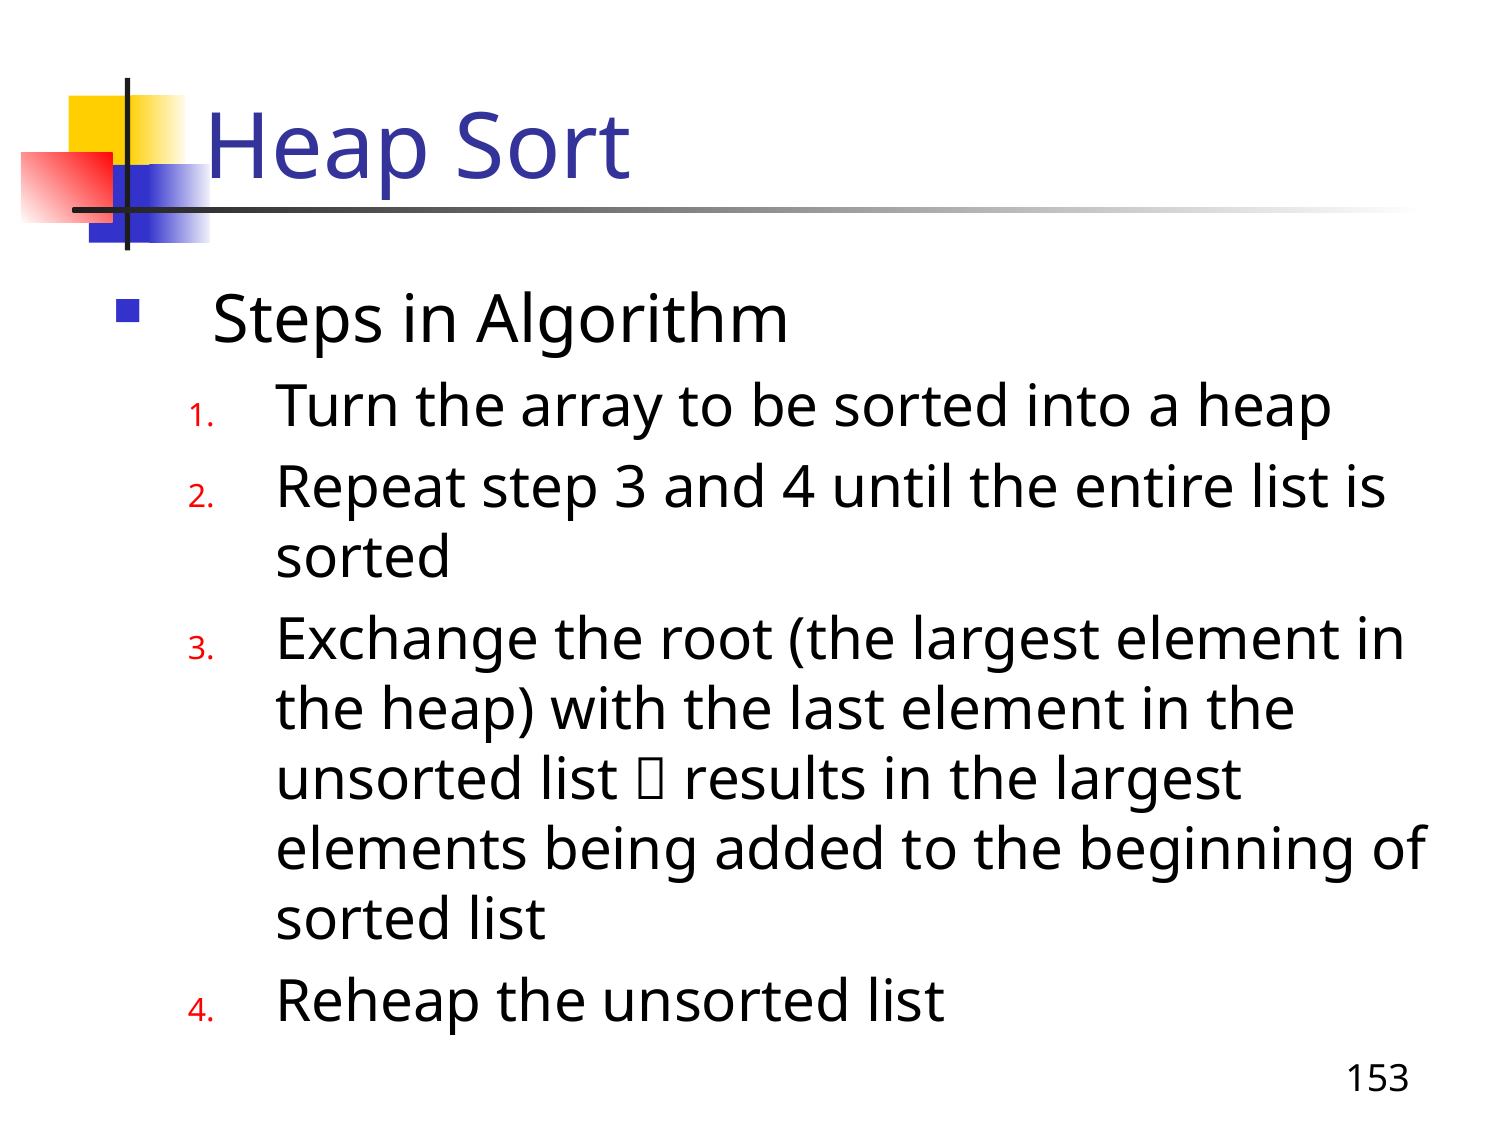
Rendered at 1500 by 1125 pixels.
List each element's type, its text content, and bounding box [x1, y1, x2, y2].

title Heap Sort [188, 16, 1468, 205]
slide_number 153 [1112, 1037, 1426, 1113]
list Steps in Algorithm Turn the array to be sorted into a heap Repeat step 3 and 4 until the entire list is sorted Exchange the root (the largest element in the heap) with the last element in the unsorted list  results in the largest elements being added to the beginning of sorted list Reheap the unsorted list [97, 268, 1470, 1007]
